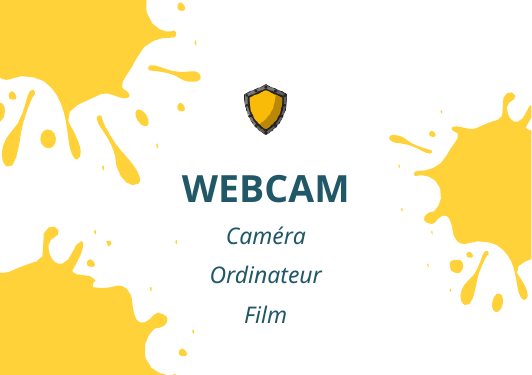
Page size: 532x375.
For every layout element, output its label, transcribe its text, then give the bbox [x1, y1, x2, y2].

text_box Caméra [211, 213, 321, 253]
text_box Ordinateur [194, 253, 337, 296]
picture [244, 84, 287, 135]
text_box Film [229, 293, 303, 336]
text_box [0, 0, 201, 186]
text_box [178, 348, 187, 357]
text_box WEBCAM [167, 157, 365, 217]
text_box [389, 92, 532, 313]
text_box [0, 226, 168, 375]
